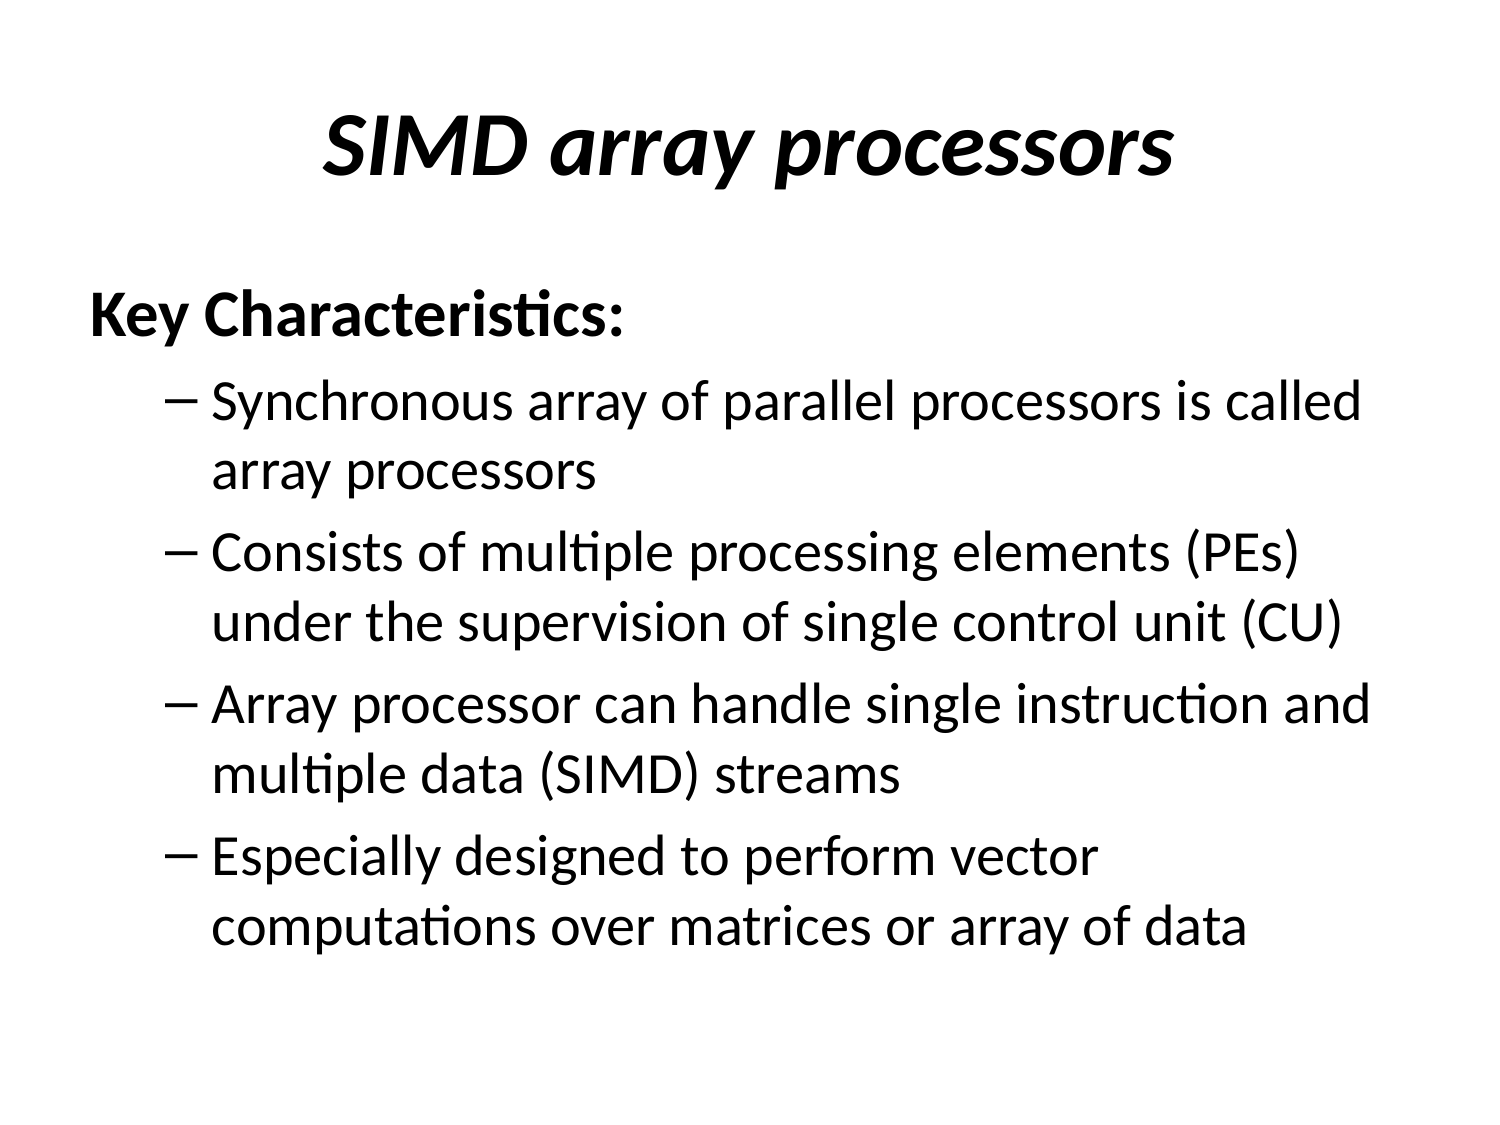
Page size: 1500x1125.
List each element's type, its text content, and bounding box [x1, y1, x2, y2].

list Key Characteristics: Synchronous array of parallel processors is called array processors Consists of multiple processing elements (PEs) under the supervision of single control unit (CU) Array processor can handle single instruction and multiple data (SIMD) streams Especially designed to perform vector computations over matrices or array of data [75, 262, 1425, 1005]
title SIMD array processors [75, 45, 1425, 233]
